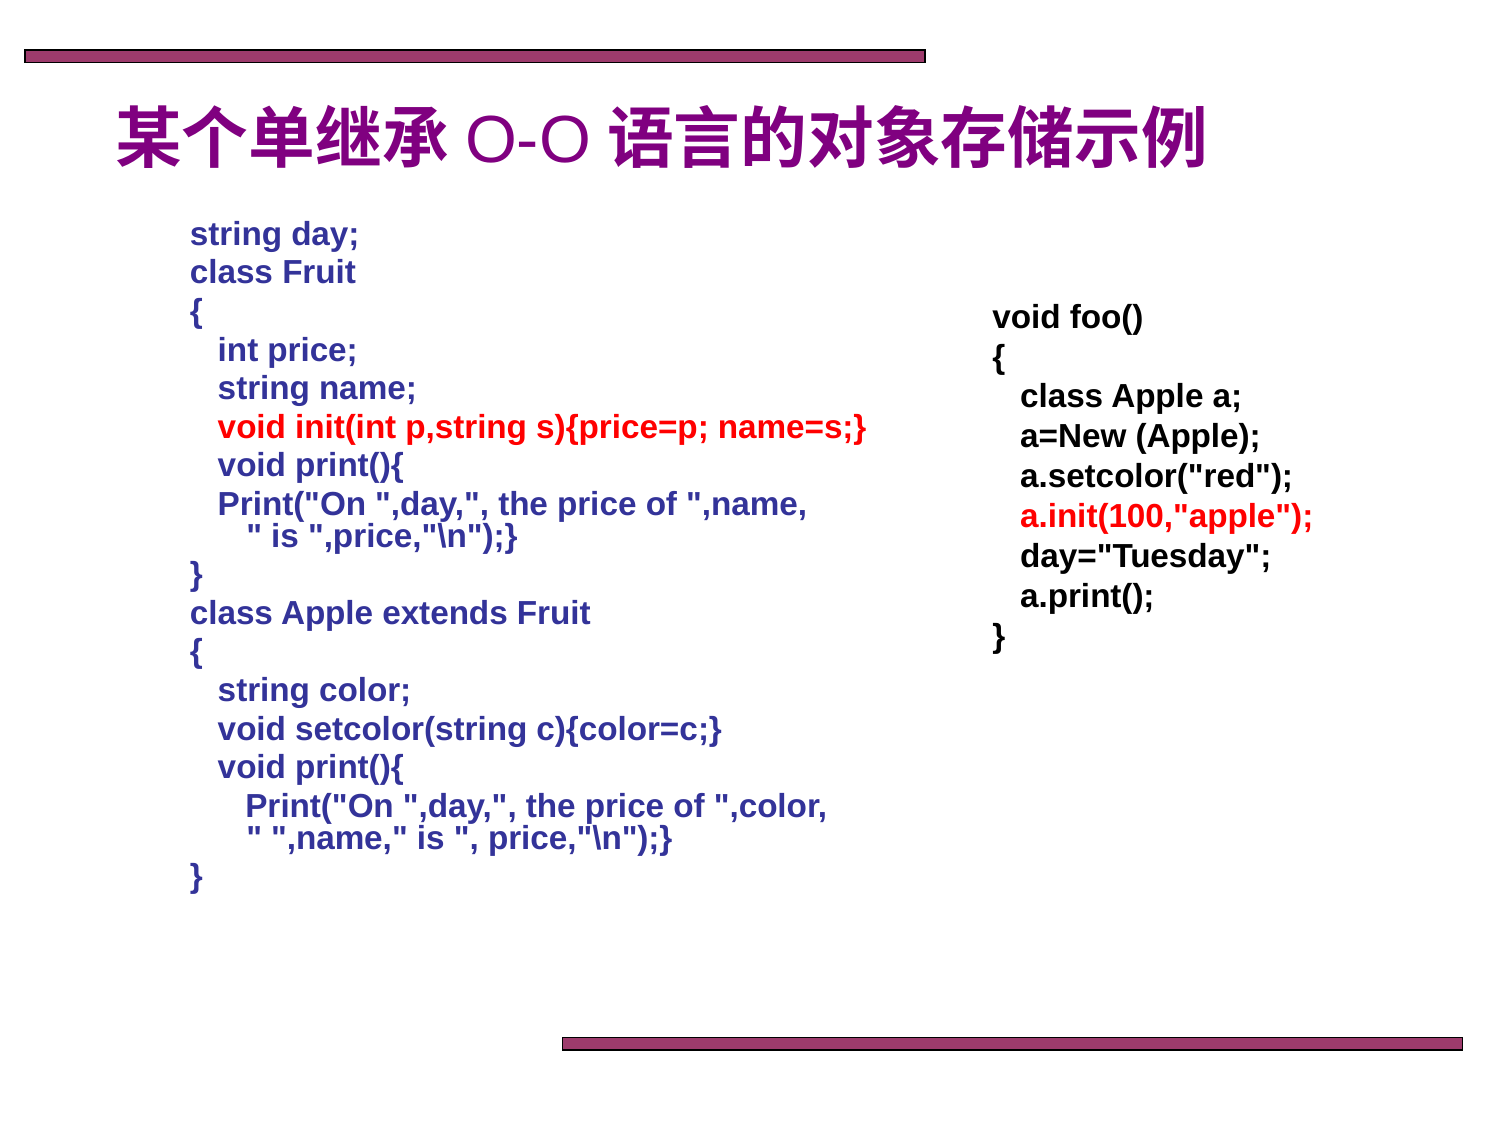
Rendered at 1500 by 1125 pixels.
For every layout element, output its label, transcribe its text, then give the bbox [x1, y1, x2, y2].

text_box void foo() { class Apple a; a=New (Apple); a.setcolor("red"); a.init(100,"apple"); day="Tuesday"; a.print(); } [977, 287, 1427, 662]
text_box 某个单继承O-O语言的对象存储示例 [54, 88, 1307, 184]
list string day; class Fruit { int price; string name; void init(int p,string s){price=p; name=s;} void print(){ Print("On ",day,", the price of ",name, " is ",price,"\n");} } class Apple extends Fruit { string color; void setcolor(string c){color=c;} void print(){ Print("On ",day,", the price of ",color, " ",name," is ", price,"\n");} } [174, 212, 898, 969]
